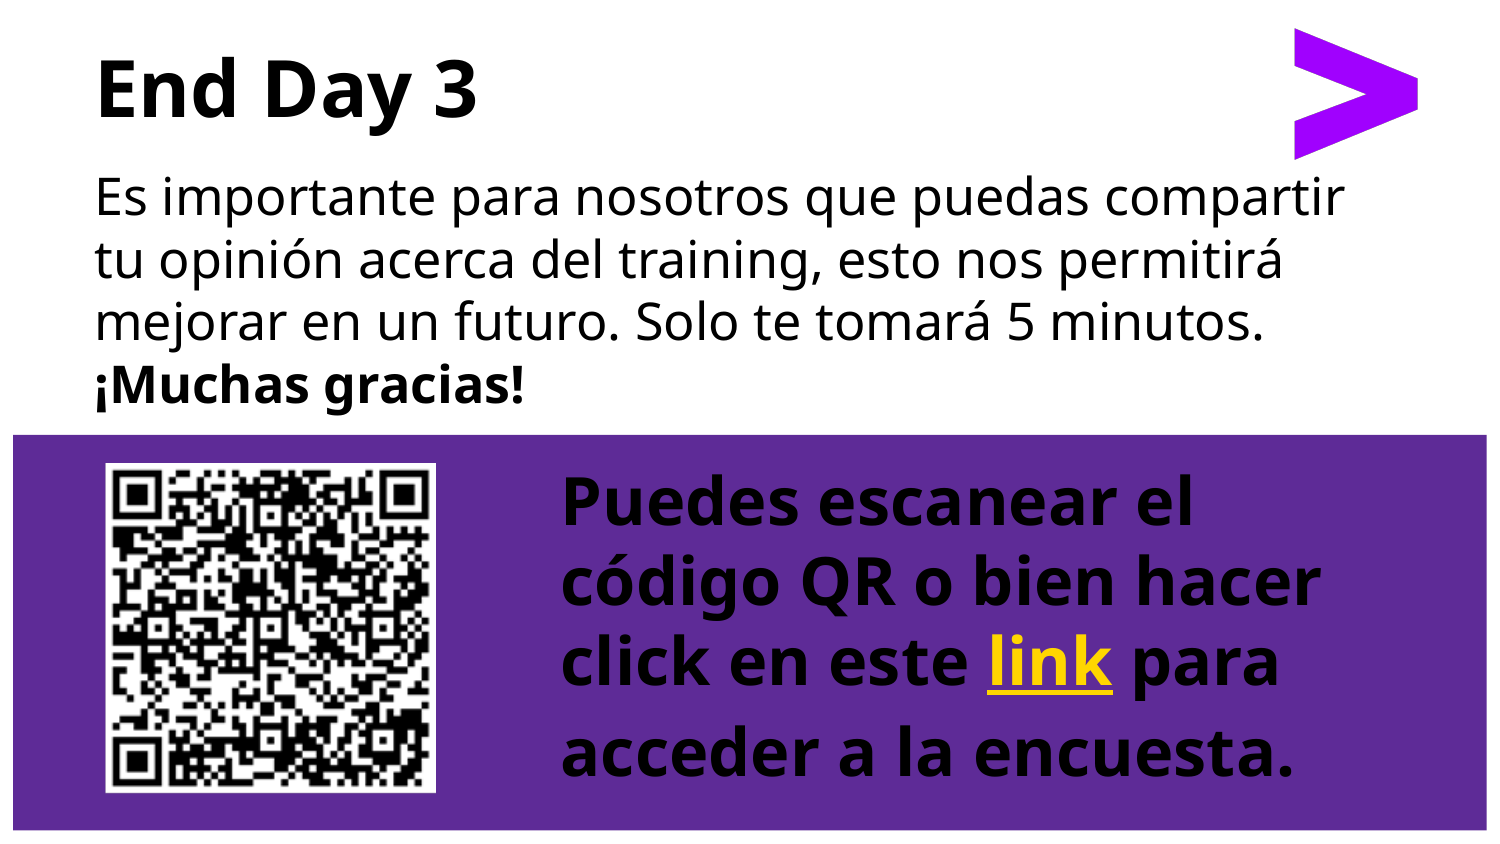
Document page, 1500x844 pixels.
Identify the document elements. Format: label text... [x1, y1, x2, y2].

text_box Puedes escanear el código QR o bien hacer click en este link para acceder a la encuesta. [545, 451, 1349, 797]
picture [1237, 27, 1474, 161]
text_box Es importante para nosotros que puedas compartir tu opinión acerca del training, esto nos permitirá mejorar en un futuro. Solo te tomará 5 minutos. ¡Muchas gracias! [79, 148, 1391, 429]
title End Day 3 [79, 39, 1220, 148]
picture [104, 462, 437, 795]
